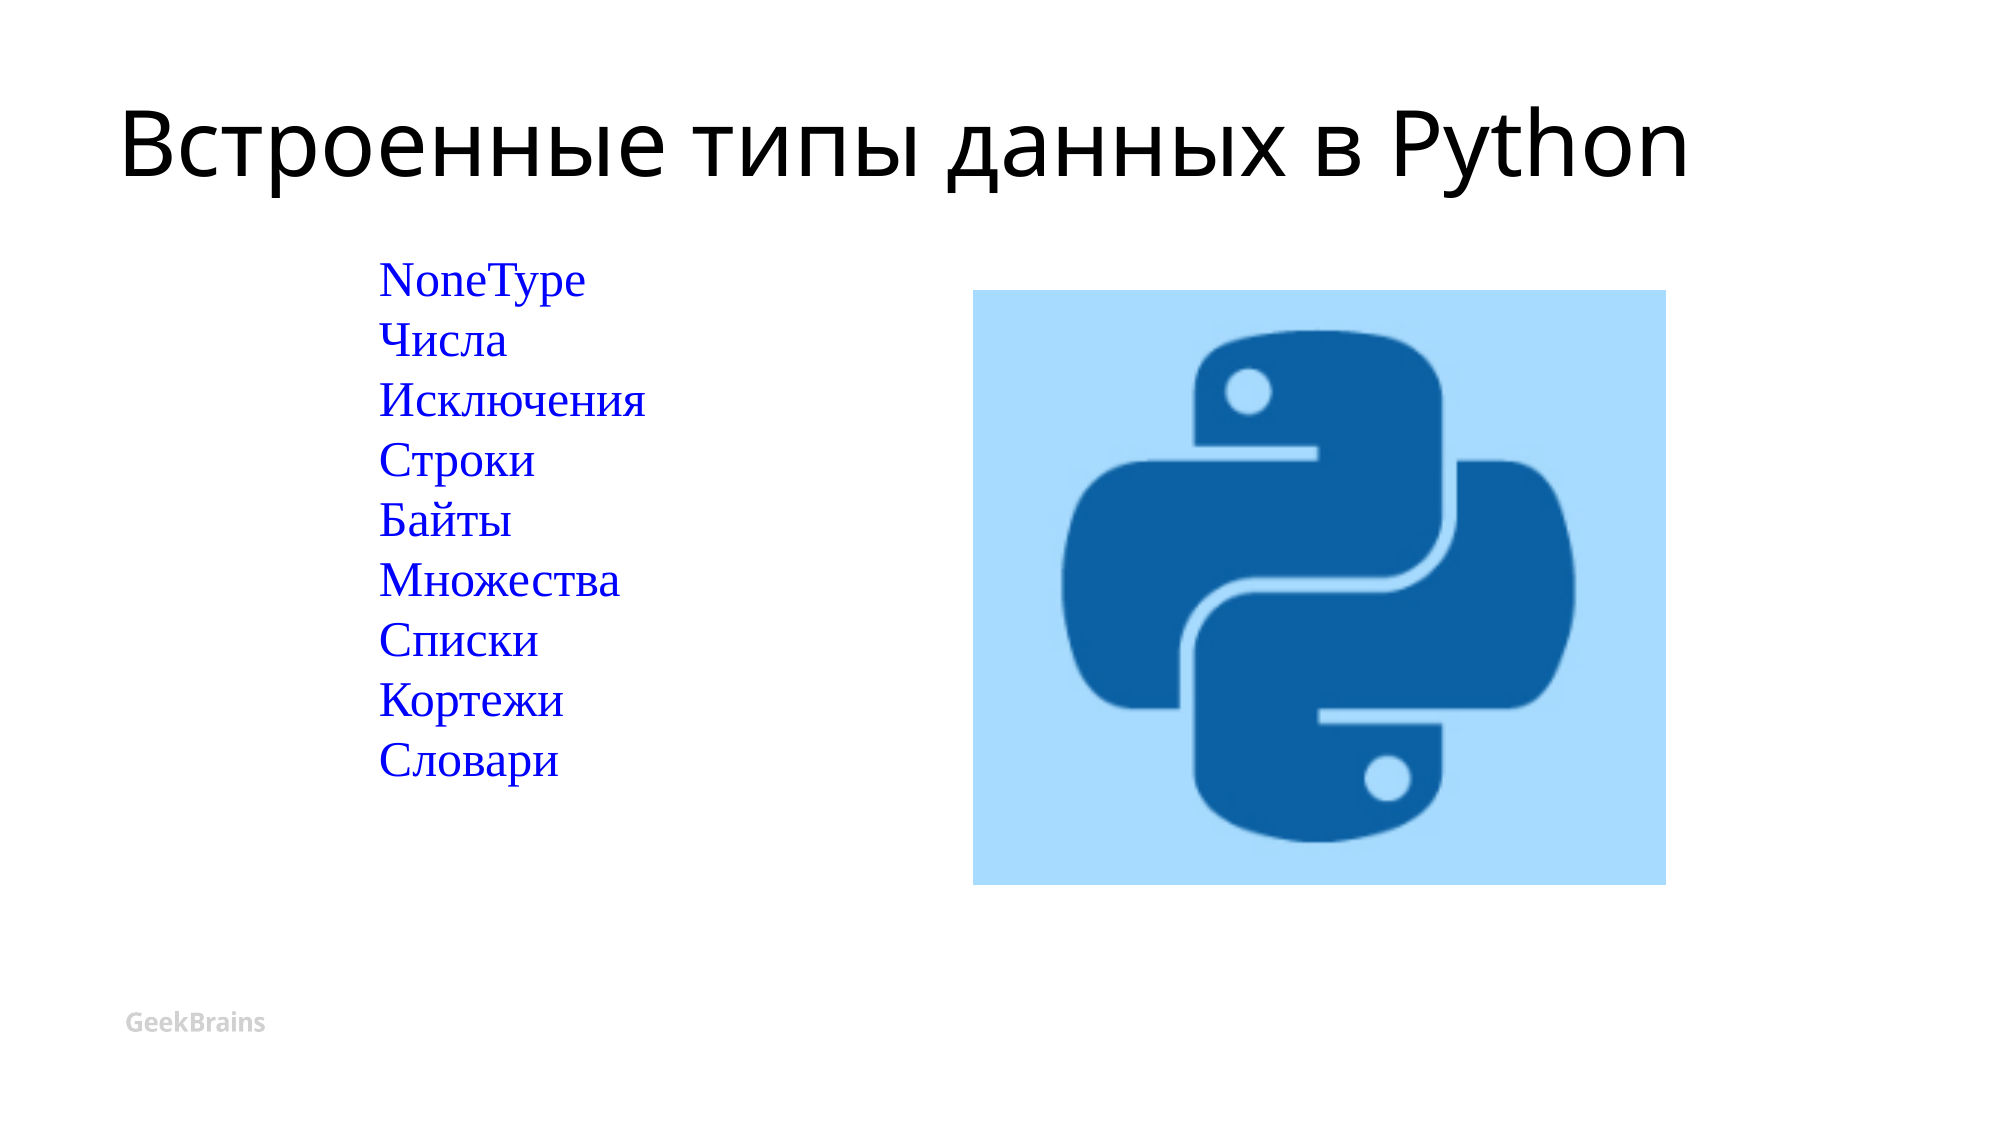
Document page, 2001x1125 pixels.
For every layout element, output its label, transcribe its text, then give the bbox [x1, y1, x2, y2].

title Встроенные типы данных в Python [102, 75, 1876, 205]
text_box NoneType Числа Исключения Строки Байты Множества Списки Кортежи Словари [363, 231, 766, 944]
picture [973, 290, 1666, 885]
picture [126, 1011, 265, 1032]
